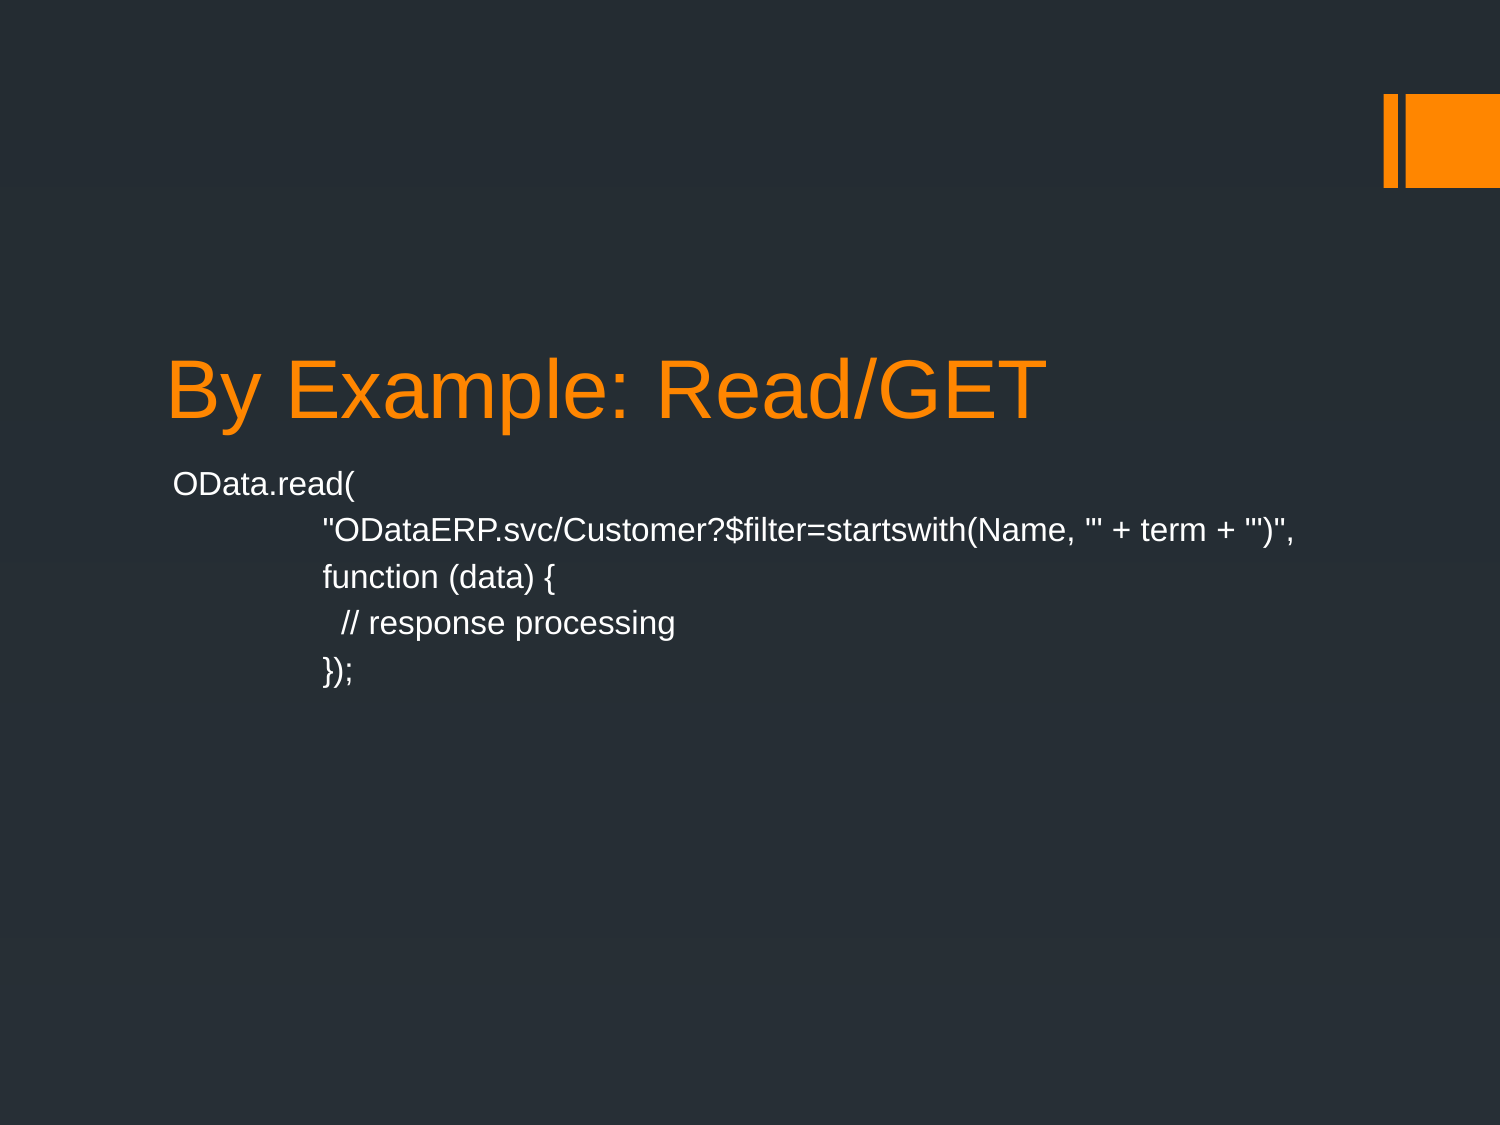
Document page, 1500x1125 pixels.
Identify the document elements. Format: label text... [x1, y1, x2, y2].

title By Example: Read/GET [150, 253, 1350, 443]
list OData.read( "ODataERP.svc/Customer?$filter=startswith(Name, '" + term + "')", function (data) { // response processing }); [150, 454, 1350, 1035]
